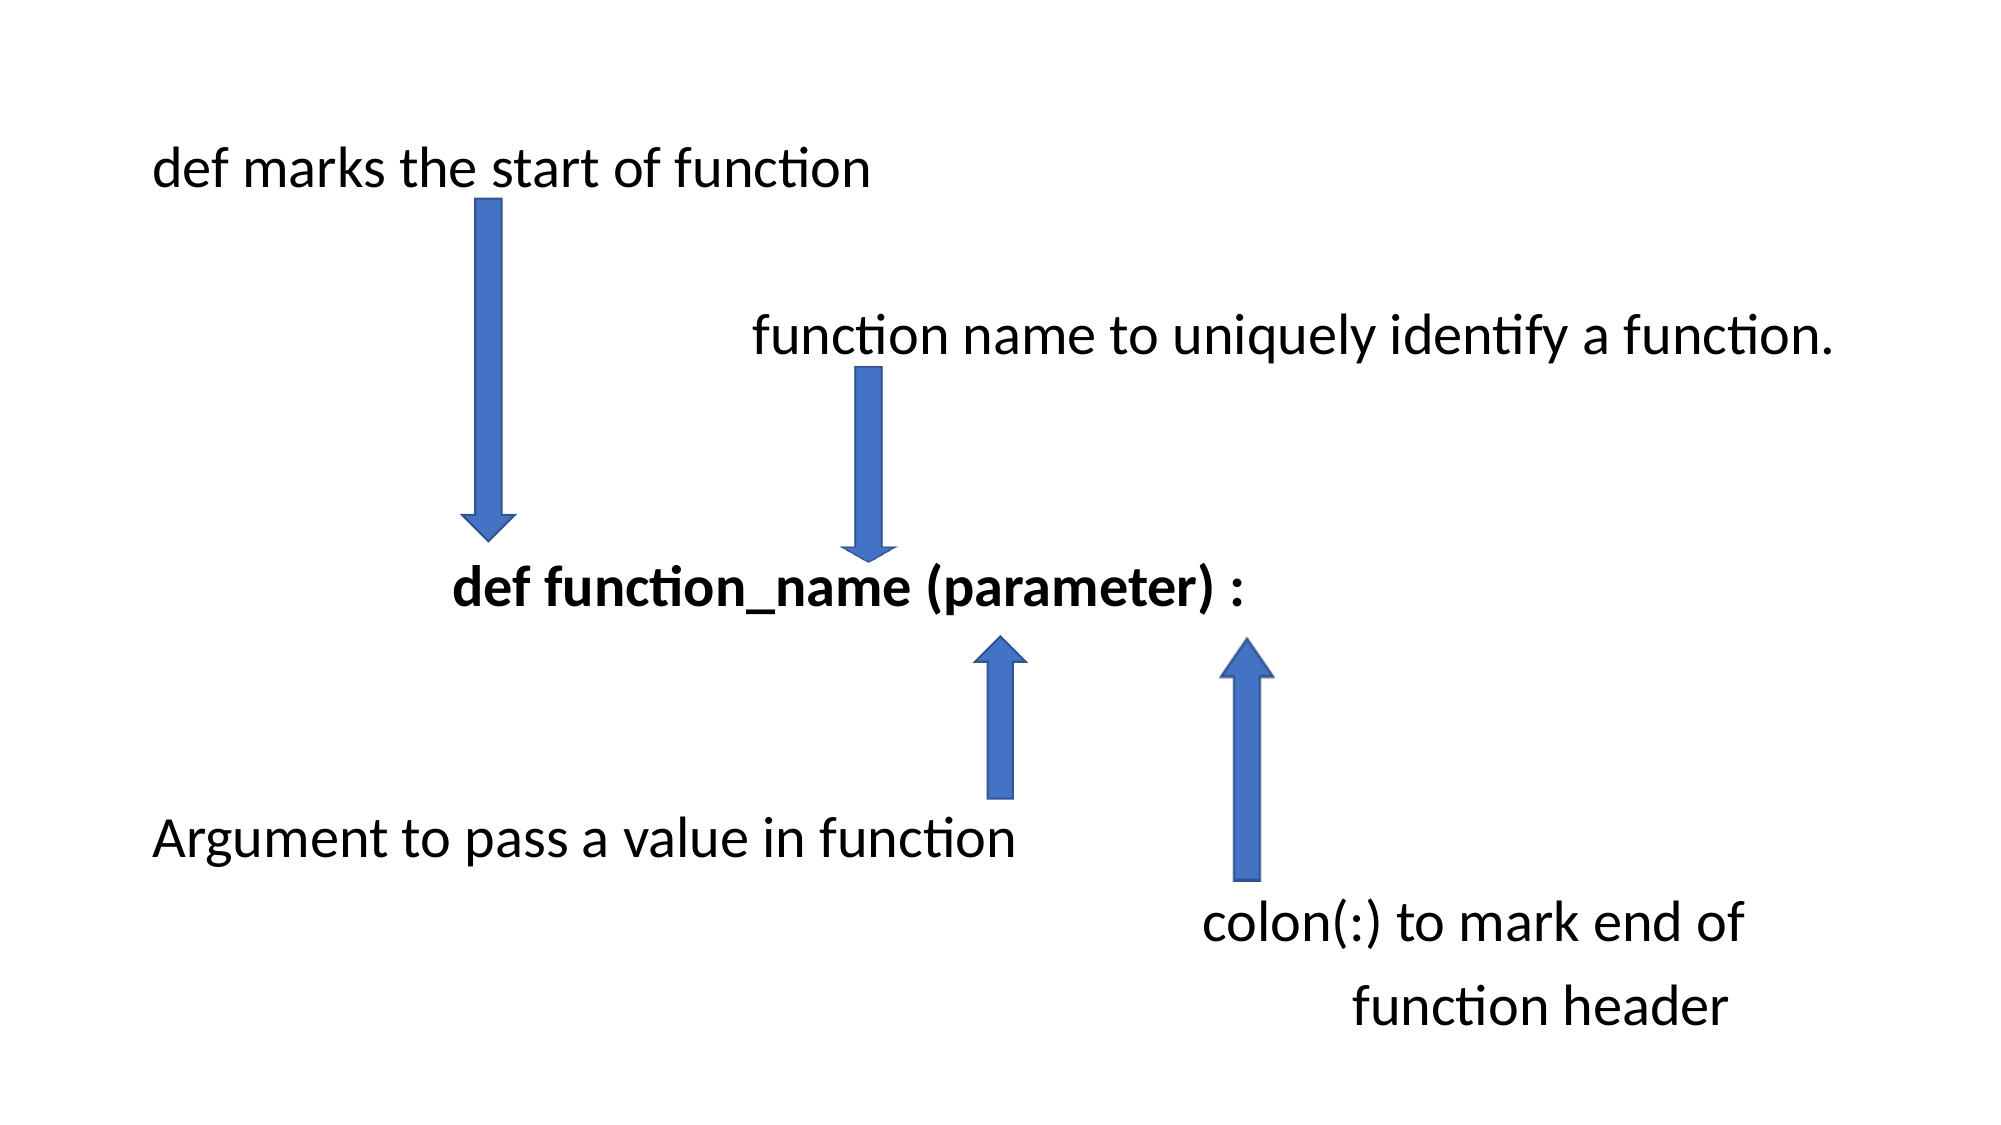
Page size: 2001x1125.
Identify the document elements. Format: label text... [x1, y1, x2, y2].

list def marks the start of function function name to uniquely identify a function. def function_name (parameter) : Argument to pass a value in function colon(:) to mark end of function header [137, 38, 1863, 1073]
text_box [972, 634, 1029, 800]
text_box [459, 197, 518, 543]
picture [839, 366, 899, 563]
picture [1218, 636, 1276, 882]
